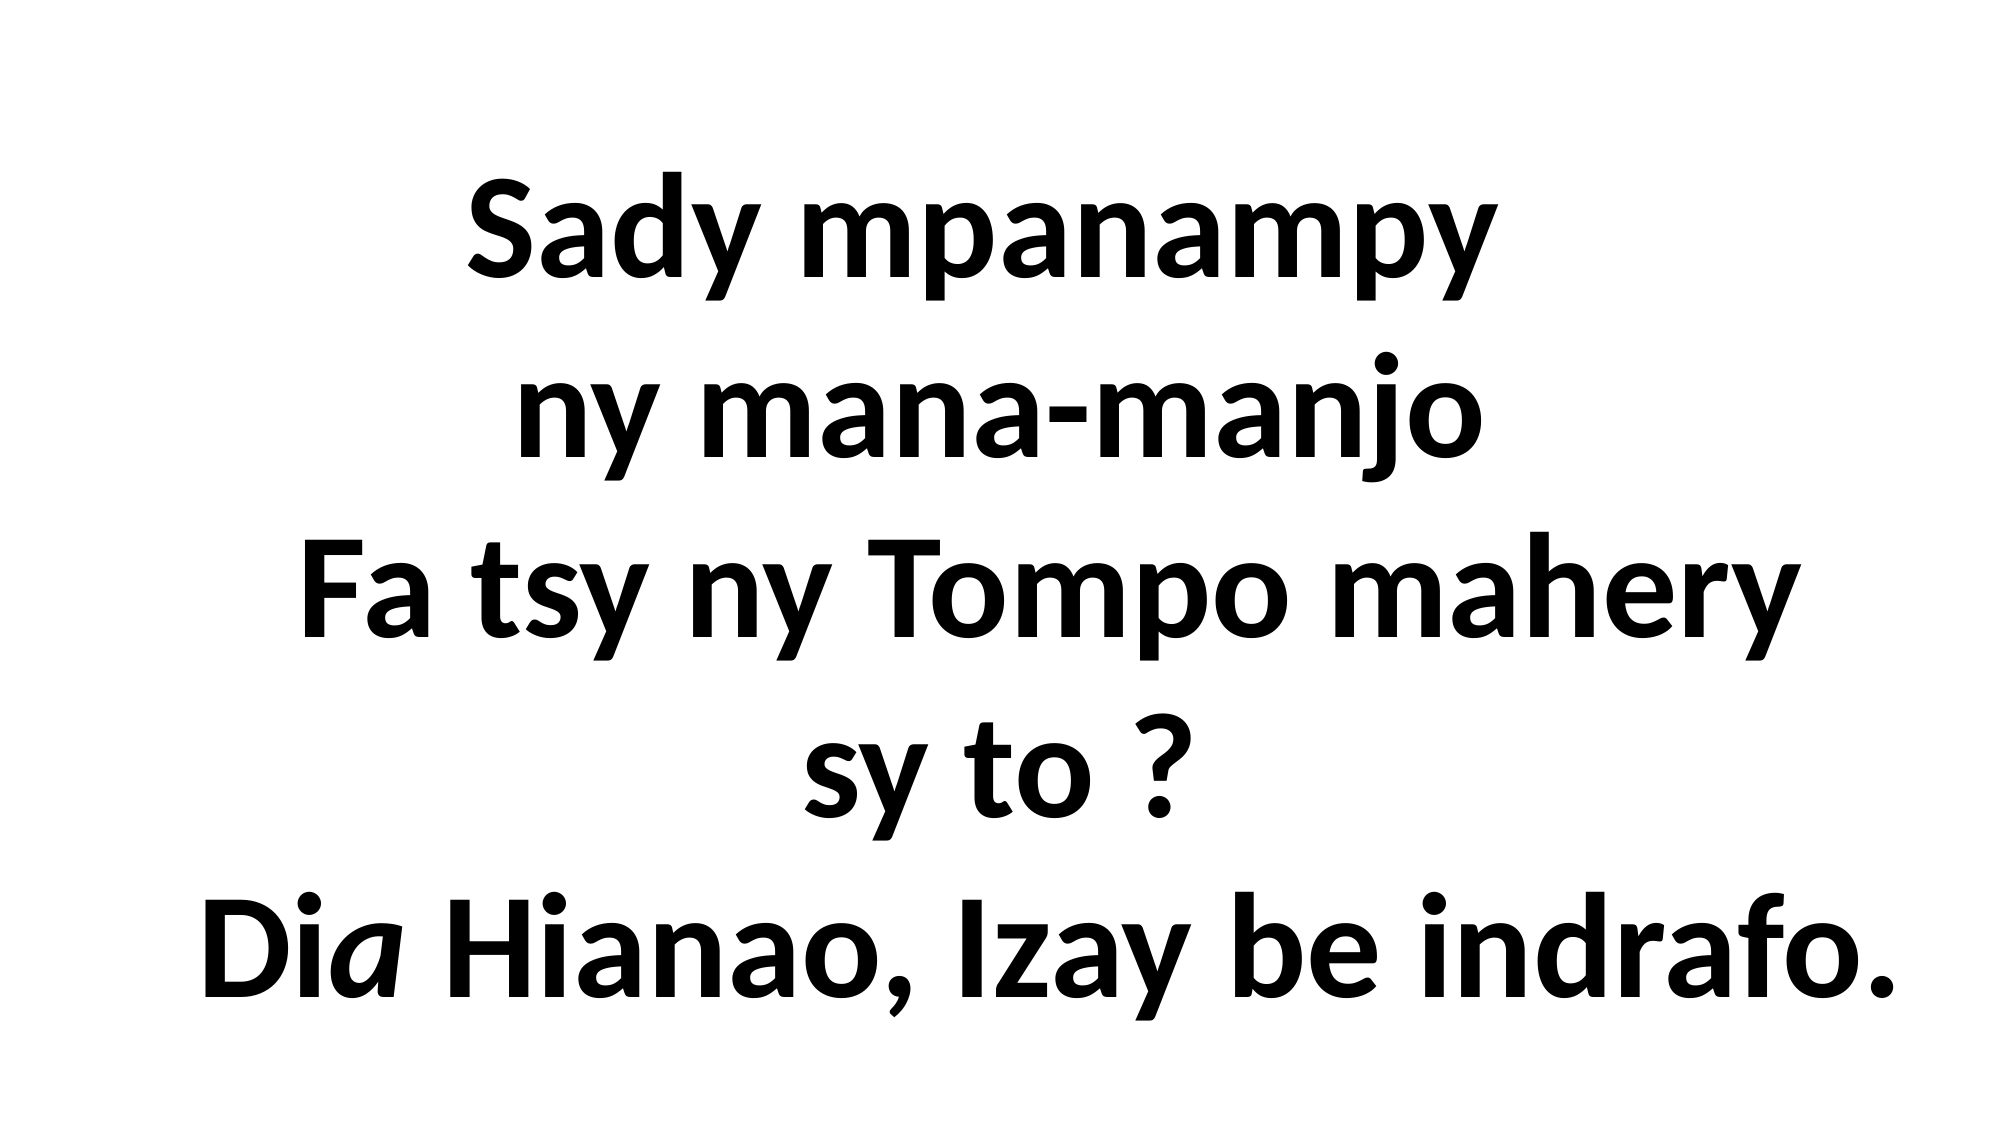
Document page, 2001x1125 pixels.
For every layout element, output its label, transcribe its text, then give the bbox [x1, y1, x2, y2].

text_box Sady mpanampy ny mana-manjo Fa tsy ny Tompo mahery sy to ? Dia Hianao, Izay be indrafo. [0, 120, 2000, 1035]
